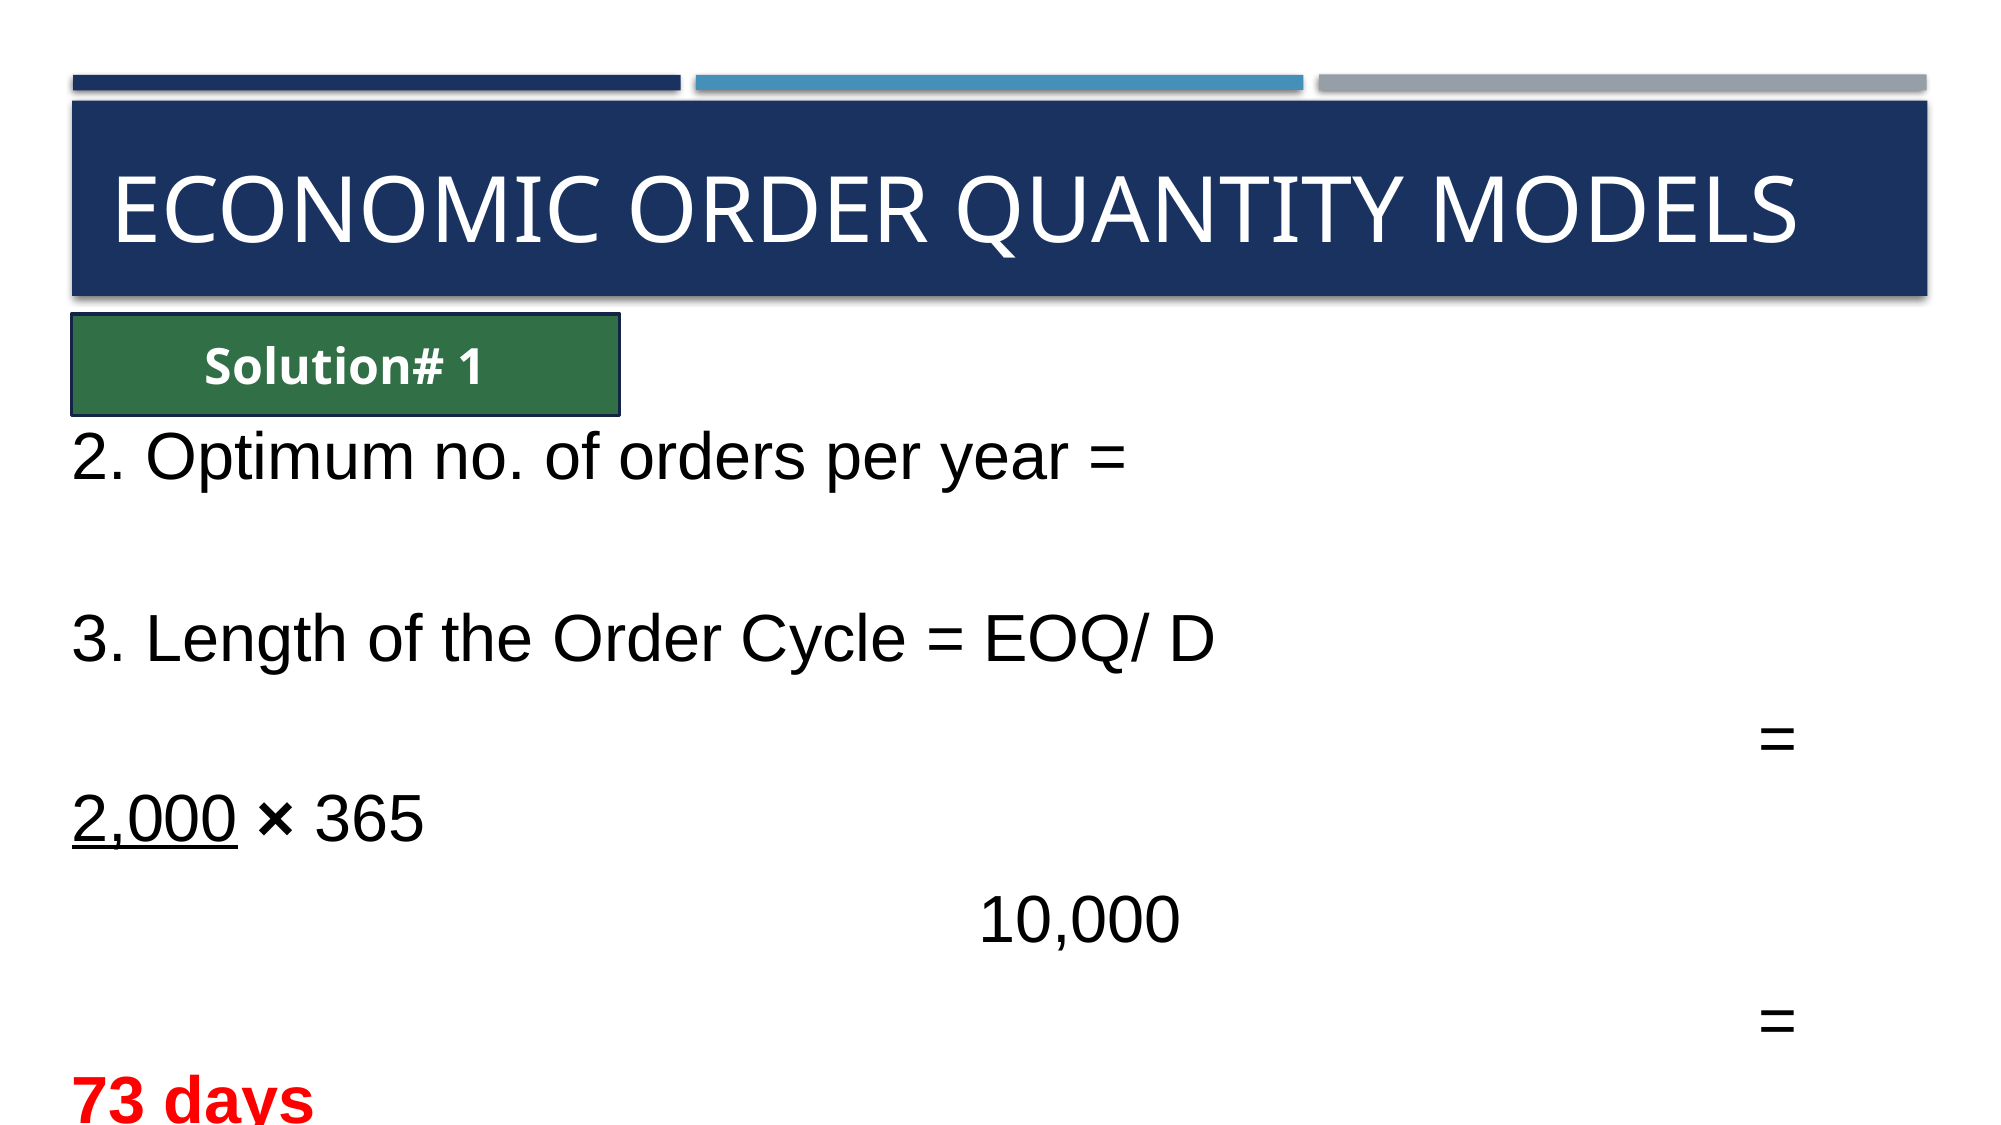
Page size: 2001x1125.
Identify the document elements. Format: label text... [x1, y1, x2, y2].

text_box 3. Length of the Order Cycle = EOQ/ D = 2,000 × 365 10,000 = 73 days [56, 574, 1841, 1125]
text_box Solution# 1 [70, 312, 621, 417]
title ECONOMIC ORDER QUANTITY MODELS [95, 102, 1905, 269]
